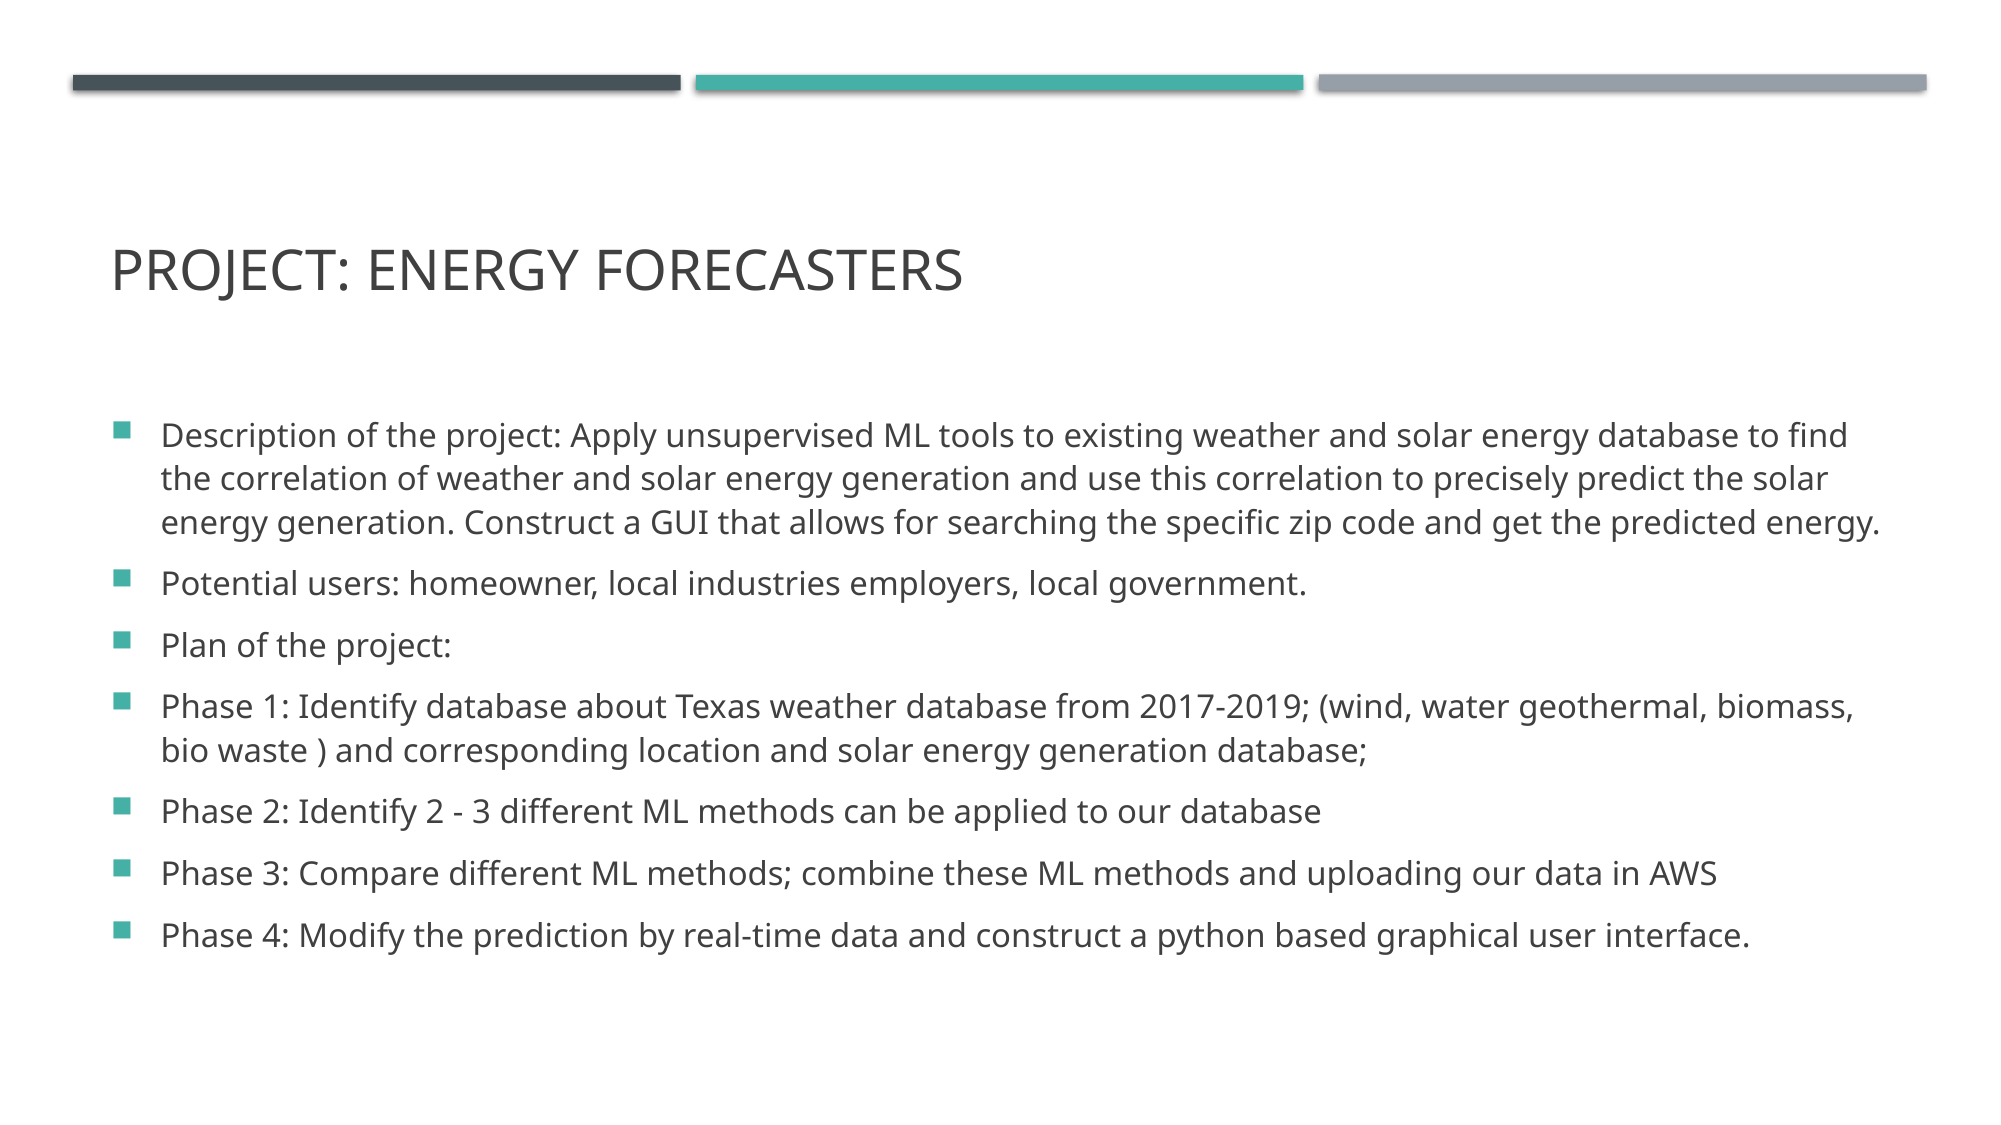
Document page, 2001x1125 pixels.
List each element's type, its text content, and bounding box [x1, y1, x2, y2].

title PROJECT: Energy Forecasters [95, 115, 1905, 311]
list Description of the project: Apply unsupervised ML tools to existing weather and solar energy database to find the correlation of weather and solar energy generation and use this correlation to precisely predict the solar energy generation. Construct a GUI that allows for searching the specific zip code and get the predicted energy. Potential users: homeowner, local industries employers, local government. Plan of the project: Phase 1: Identify database about Texas weather database from 2017-2019; (wind, water geothermal, biomass, bio waste ) and corresponding location and solar energy generation database; Phase 2: Identify 2 - 3 different ML methods can be applied to our database Phase 3: Compare different ML methods; combine these ML methods and uploading our data in AWS Phase 4: Modify the prediction by real-time data and construct a python based graphical user interface. [95, 383, 1905, 981]
